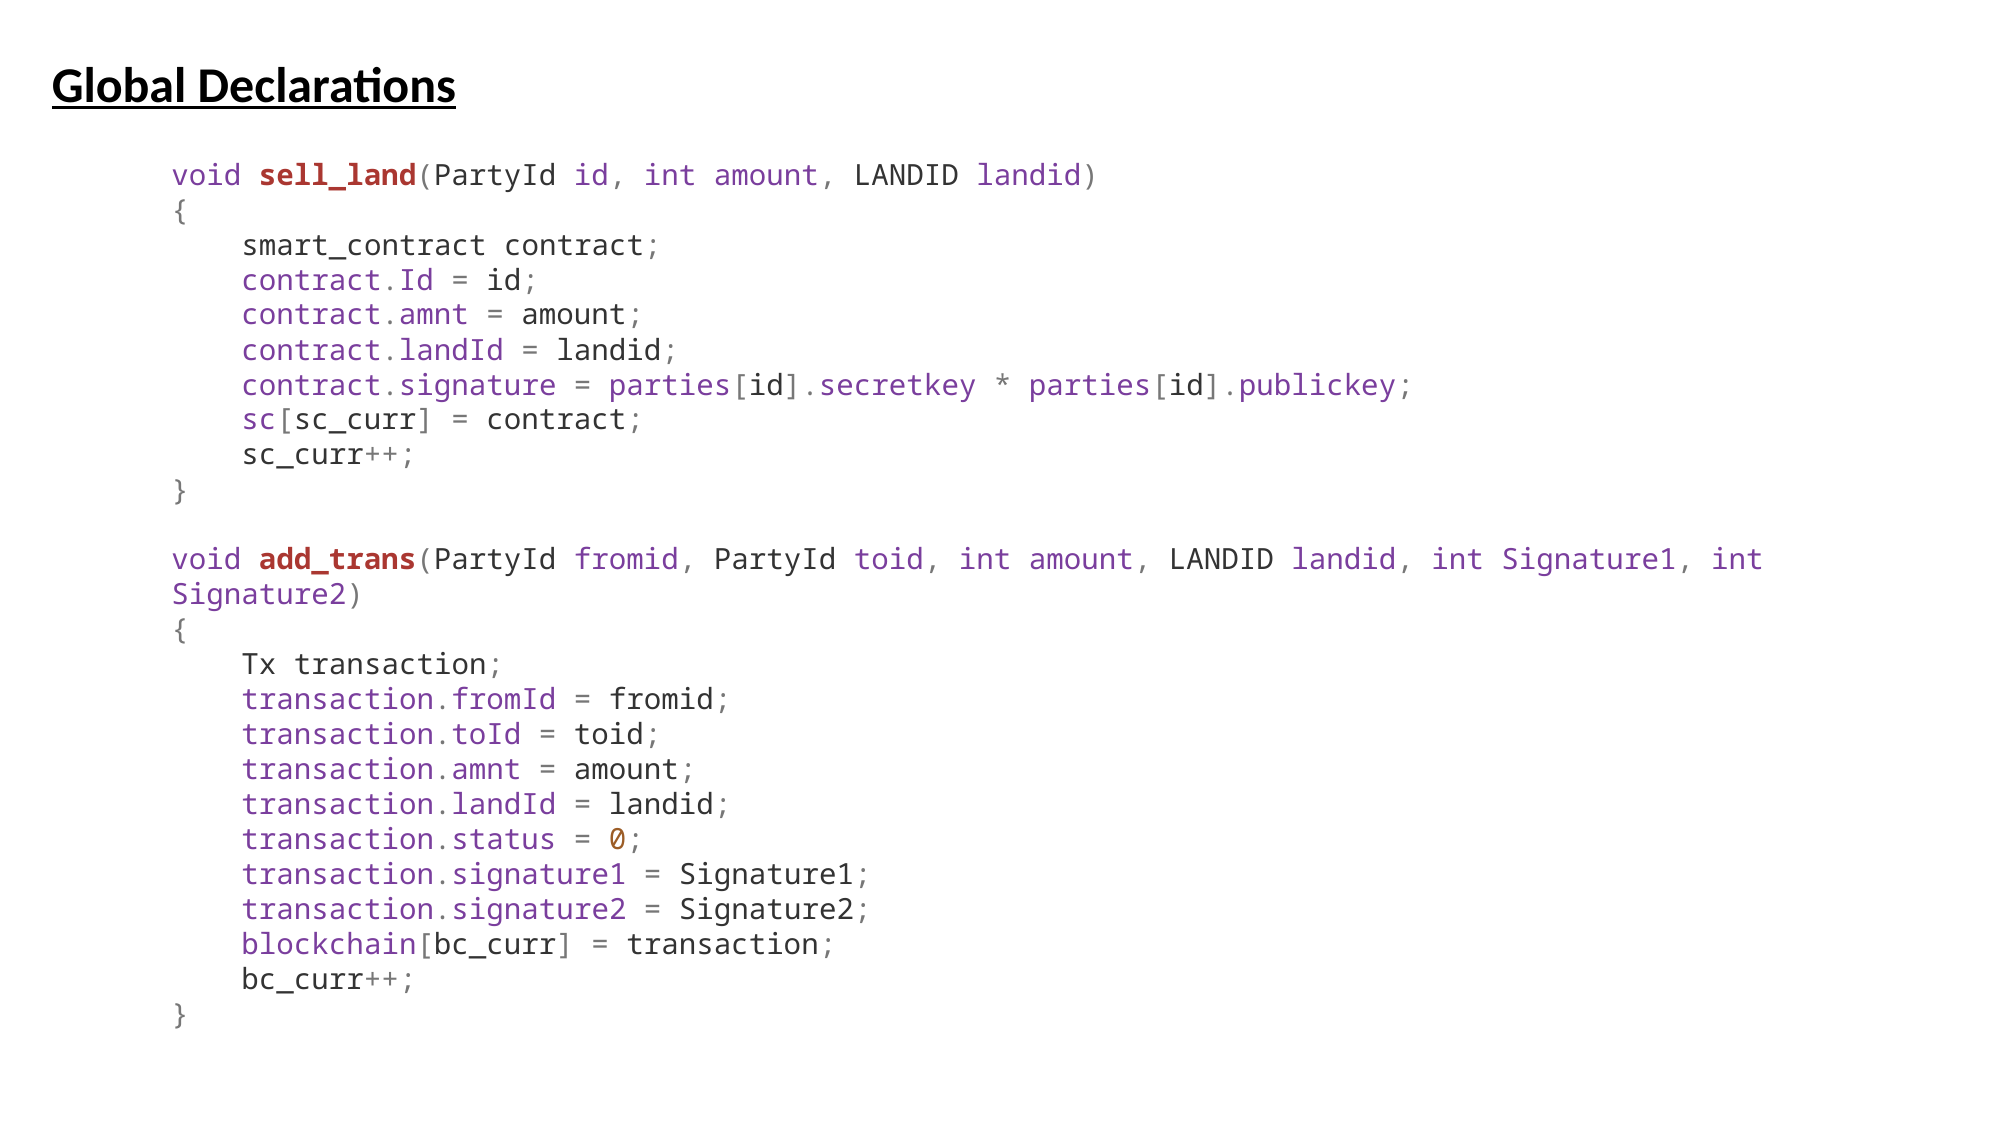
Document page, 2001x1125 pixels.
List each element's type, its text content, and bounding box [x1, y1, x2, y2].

text_box void sell_land(PartyId id, int amount, LANDID landid) { smart_contract contract; contract.Id = id; contract.amnt = amount; contract.landId = landid; contract.signature = parties[id].secretkey * parties[id].publickey; sc[sc_curr] = contract; sc_curr++; } void add_trans(PartyId fromid, PartyId toid, int amount, LANDID landid, int Signature1, int Signature2) { Tx transaction; transaction.fromId = fromid; transaction.toId = toid; transaction.amnt = amount; transaction.landId = landid; transaction.status = 0; transaction.signature1 = Signature1; transaction.signature2 = Signature2; blockchain[bc_curr] = transaction; bc_curr++; } [156, 148, 1858, 1038]
text_box Global Declarations [37, 45, 645, 121]
